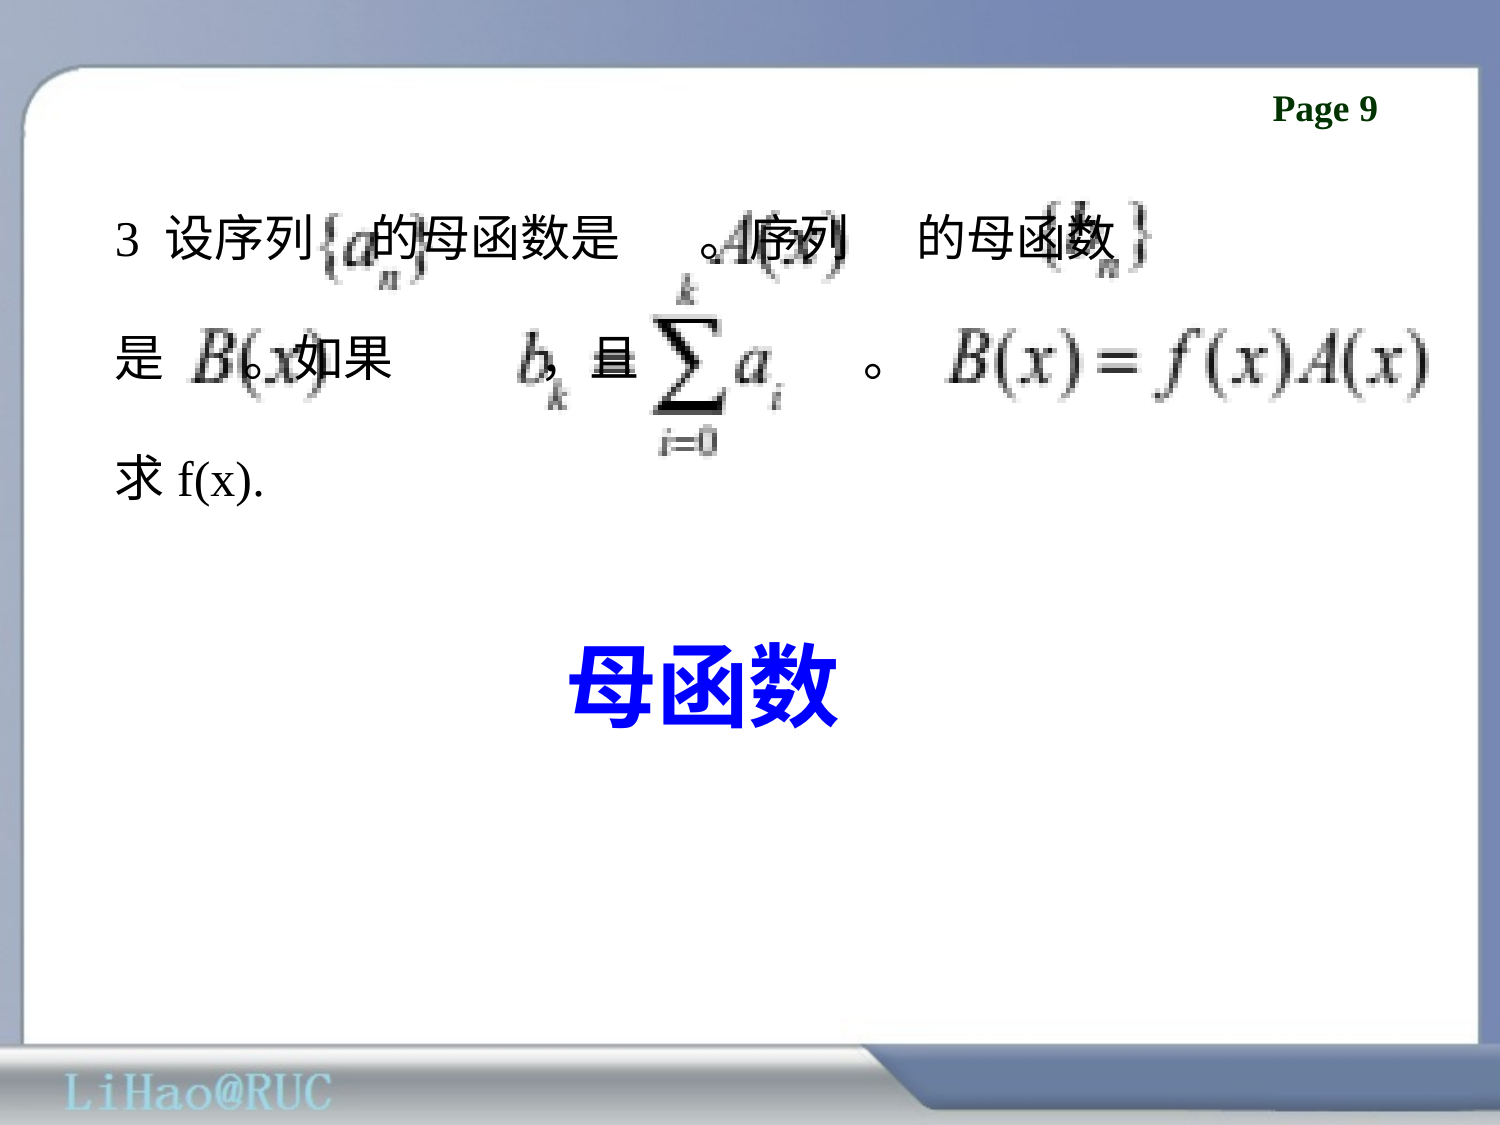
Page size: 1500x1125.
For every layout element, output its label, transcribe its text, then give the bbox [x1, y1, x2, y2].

text_box 母函数 [550, 621, 856, 747]
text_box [1028, 172, 1158, 285]
picture [0, 0, 1500, 1125]
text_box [697, 195, 850, 291]
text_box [177, 314, 336, 409]
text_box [508, 255, 796, 461]
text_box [936, 314, 1435, 409]
text_box 3 设序列 的母函数是 。序列 的母函数 是 。如果 ，且 。 求f(x). [100, 199, 1407, 515]
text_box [307, 184, 443, 296]
